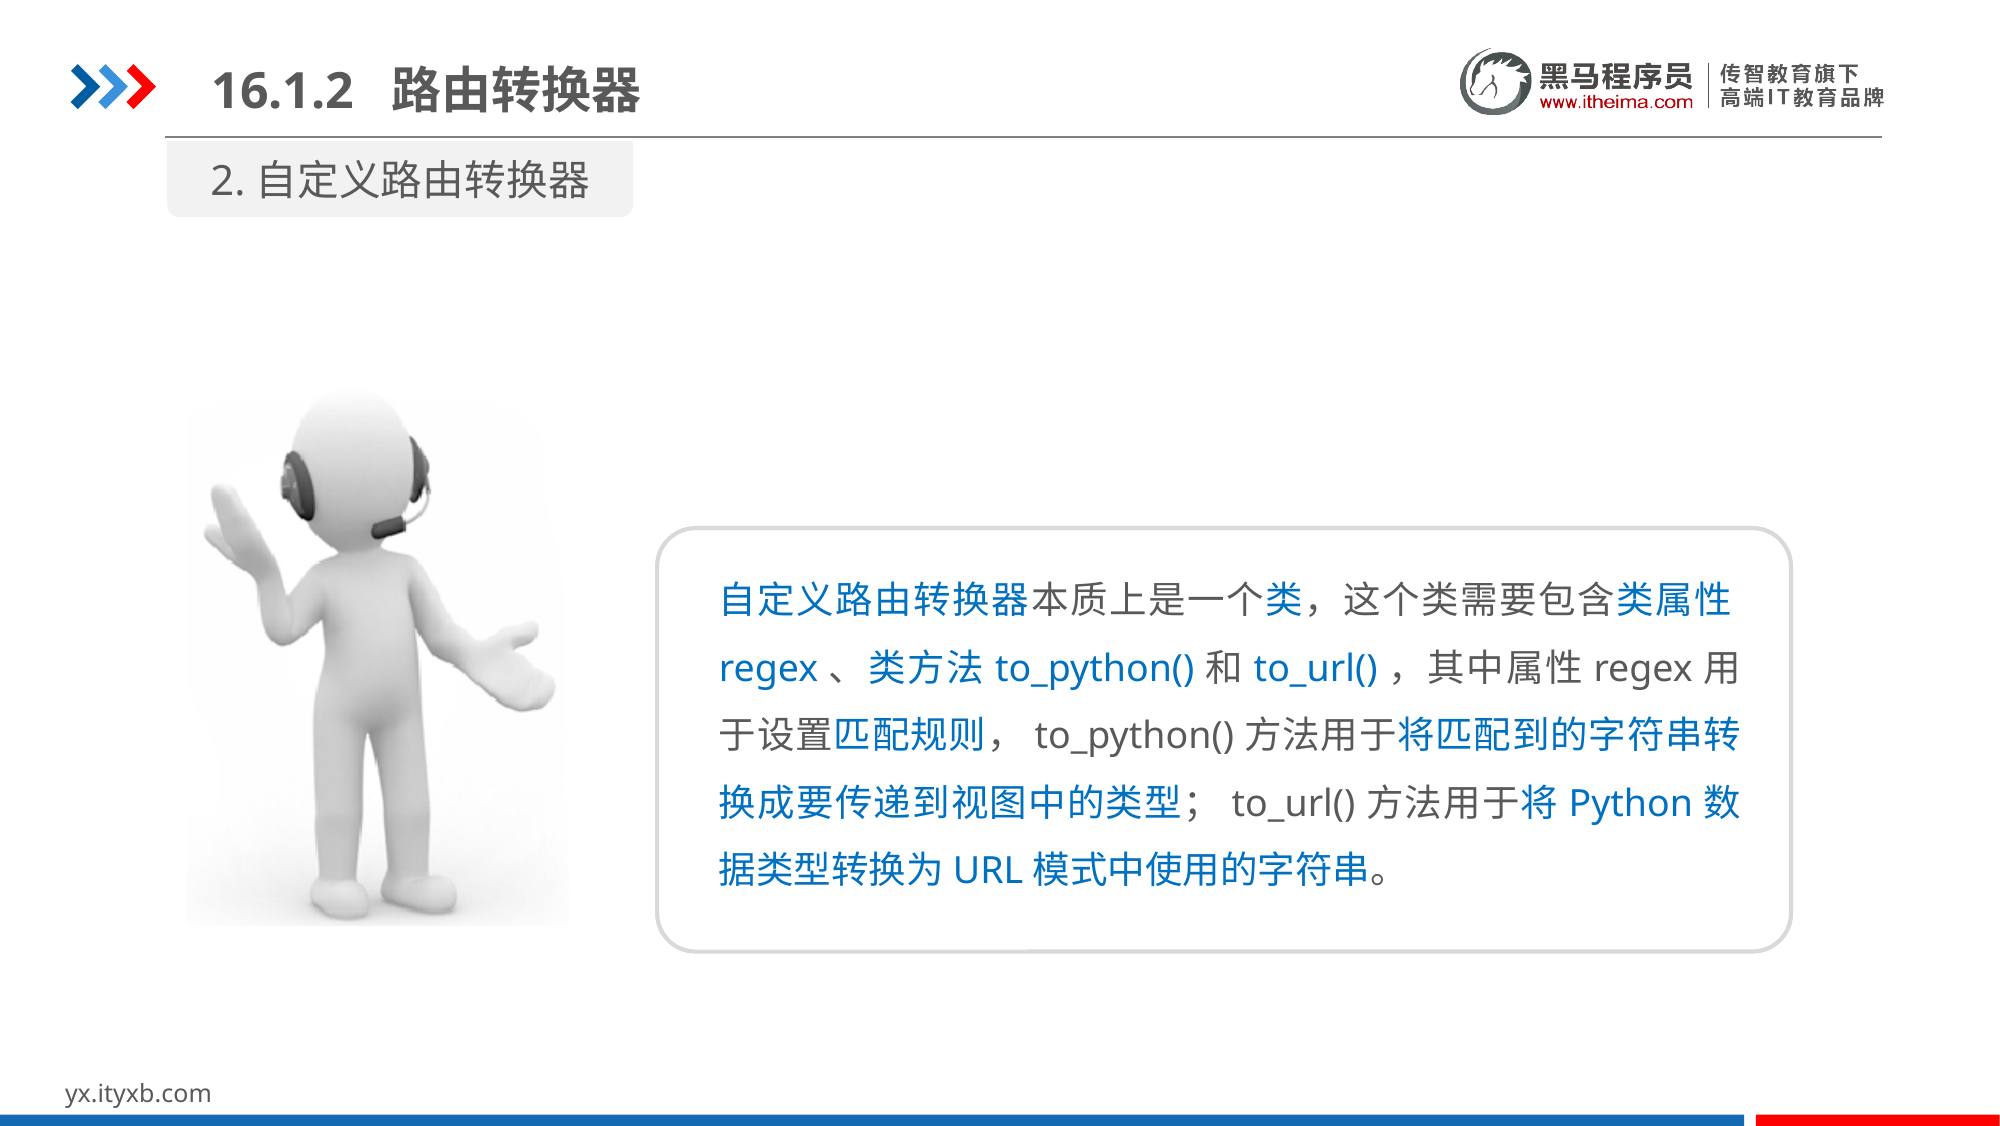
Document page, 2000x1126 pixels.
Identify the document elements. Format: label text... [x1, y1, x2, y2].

text_box [655, 525, 1794, 954]
picture [1460, 48, 1887, 115]
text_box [166, 140, 634, 218]
text_box 自定义路由转换器本质上是一个类，这个类需要包含类属性regex、类方法to_python()和to_url()，其中属性regex用于设置匹配规则，to_python()方法用于将匹配到的字符串转换成要传递到视图中的类型；to_url()方法用于将Python数据类型转换为URL模式中使用的字符串。 [704, 546, 1756, 928]
picture [187, 373, 570, 926]
text_box 16.1.2 路由转换器 [196, 42, 1008, 136]
